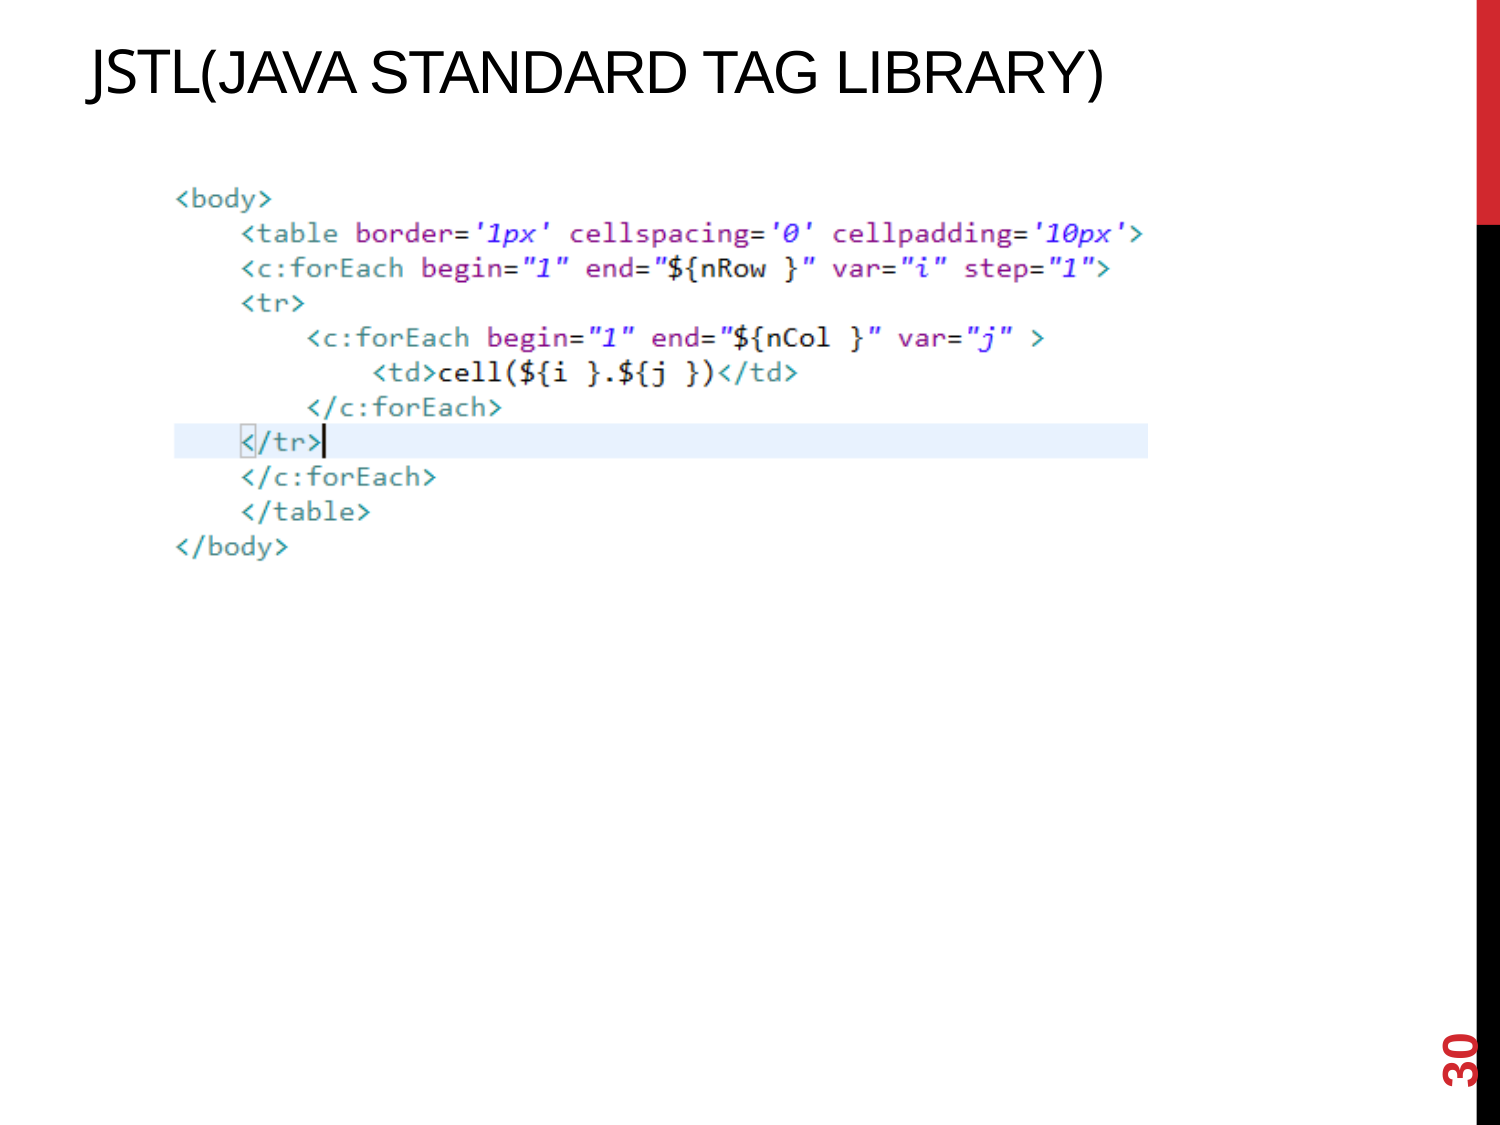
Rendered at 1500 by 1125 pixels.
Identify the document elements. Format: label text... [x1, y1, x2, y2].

picture [170, 183, 1149, 563]
slide_number 30 [1427, 887, 1488, 1104]
title Jstl(java standard tag library) [75, 25, 1447, 114]
